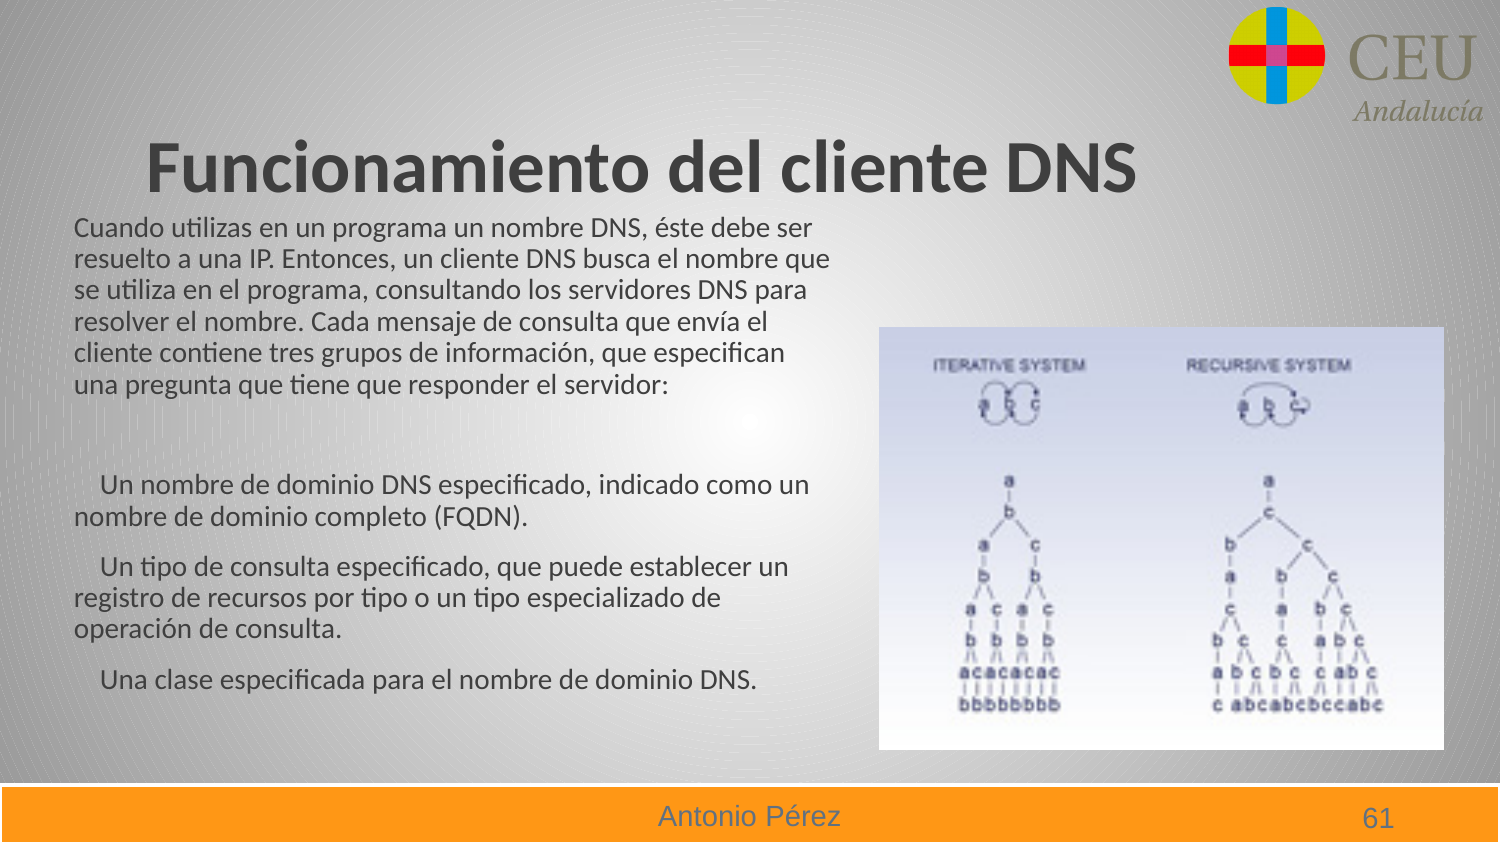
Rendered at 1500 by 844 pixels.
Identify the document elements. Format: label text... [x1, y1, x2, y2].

list Cuando utilizas en un programa un nombre DNS, éste debe ser resuelto a una IP. Entonces, un cliente DNS busca el nombre que se utiliza en el programa, consultando los servidores DNS para resolver el nombre. Cada mensaje de consulta que envía el cliente contiene tres grupos de información, que especifican una pregunta que tiene que responder el servidor: Un nombre de dominio DNS especificado, indicado como un nombre de dominio completo (FQDN). Un tipo de consulta especificado, que puede establecer un registro de recursos por tipo o un tipo especializado de operación de consulta. Una clase especificada para el nombre de dominio DNS. [17, 206, 834, 702]
picture [1216, 0, 1500, 137]
title Funcionamiento del cliente DNS [135, 35, 1373, 214]
picture [879, 327, 1444, 751]
